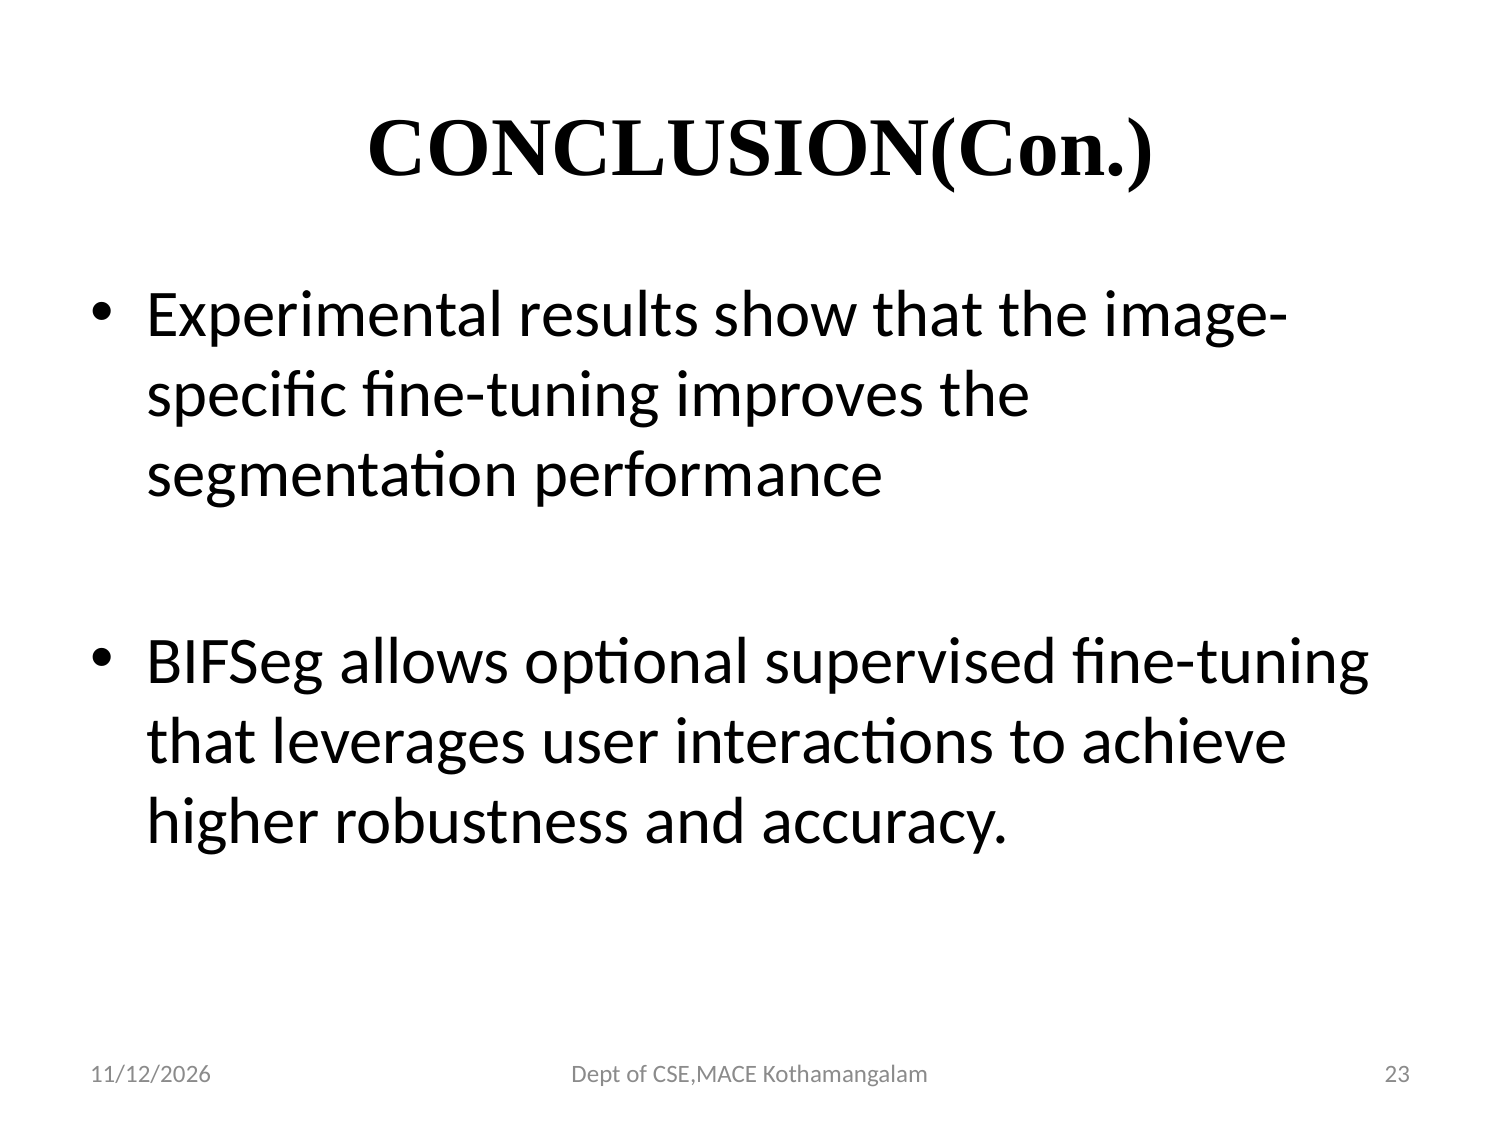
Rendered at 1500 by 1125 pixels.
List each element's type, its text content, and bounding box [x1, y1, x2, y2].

list Experimental results show that the image-specific fine-tuning improves the segmentation performance BIFSeg allows optional supervised fine-tuning that leverages user interactions to achieve higher robustness and accuracy. [75, 262, 1425, 1005]
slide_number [75, 1042, 425, 1103]
footer Dept of CSE,MACE Kothamangalam [512, 1042, 988, 1103]
slide_number 23 [1074, 1042, 1425, 1103]
title CONCLUSION(Con.) [75, 45, 1425, 233]
